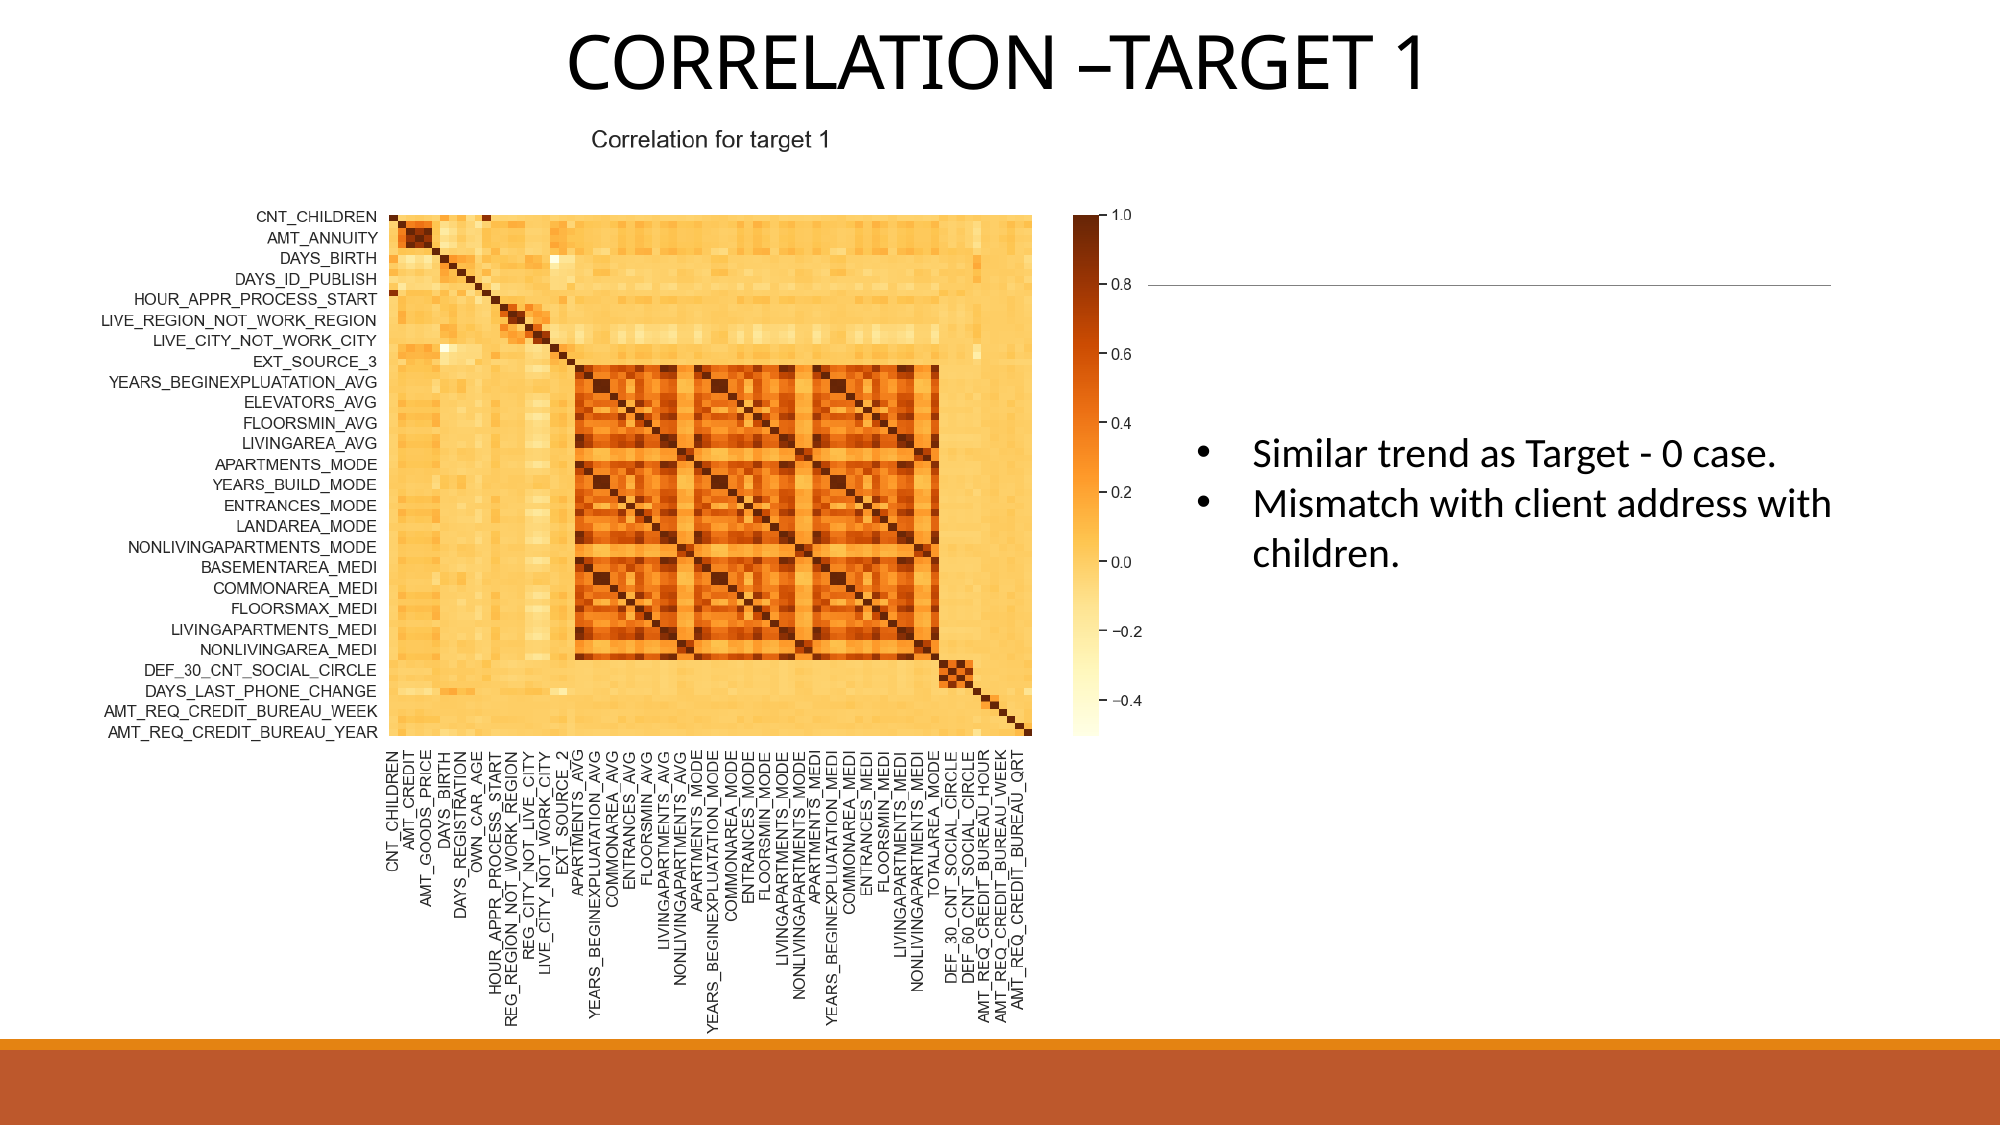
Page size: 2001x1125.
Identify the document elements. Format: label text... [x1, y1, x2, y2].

text_box Similar trend as Target - 0 case. Mismatch with client address with children. [1181, 418, 1929, 634]
picture [94, 123, 1148, 1039]
text_box CORRELATION –TARGET 1 [174, 17, 1825, 113]
